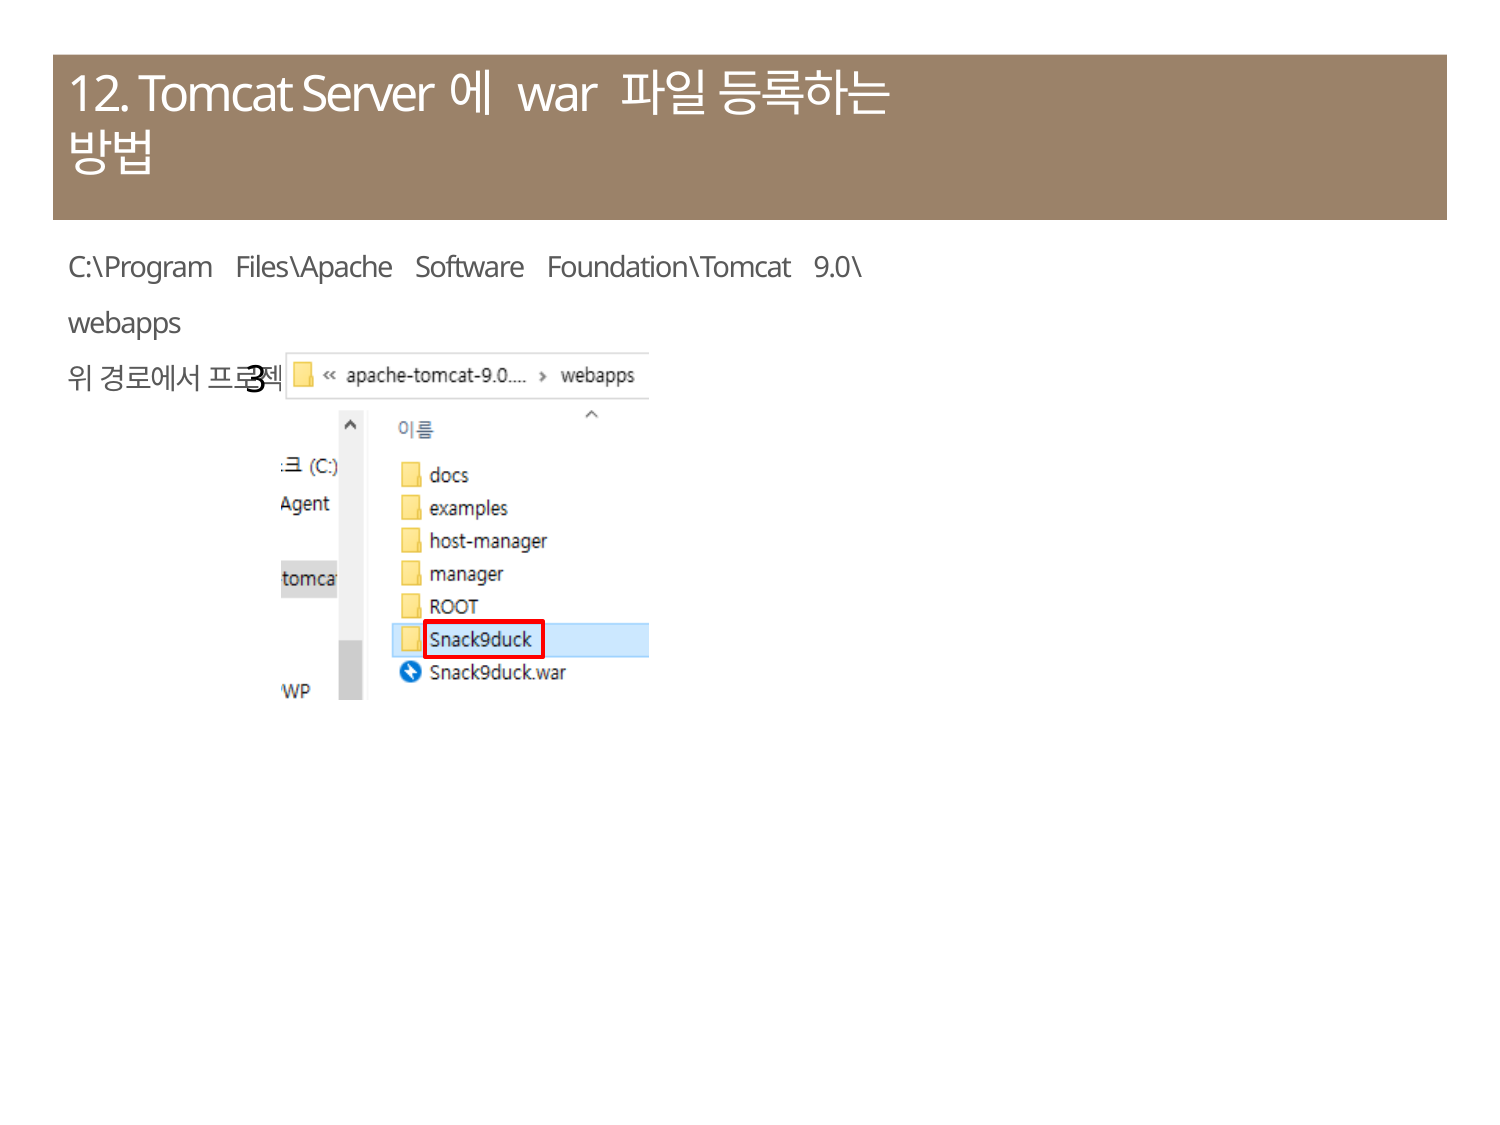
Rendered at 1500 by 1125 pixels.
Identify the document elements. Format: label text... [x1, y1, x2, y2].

text_box [51, 52, 1449, 222]
picture [281, 347, 649, 700]
text_box C:\Program Files\Apache Software Foundation\Tomcat 9.0\webapps 위 경로에서 프로젝트 압축이 풀렸는지 확인한다. [53, 219, 877, 403]
text_box 3 [230, 348, 279, 408]
text_box 12. Tomcat Server에 war 파일 등록하는 방법 [53, 54, 975, 190]
